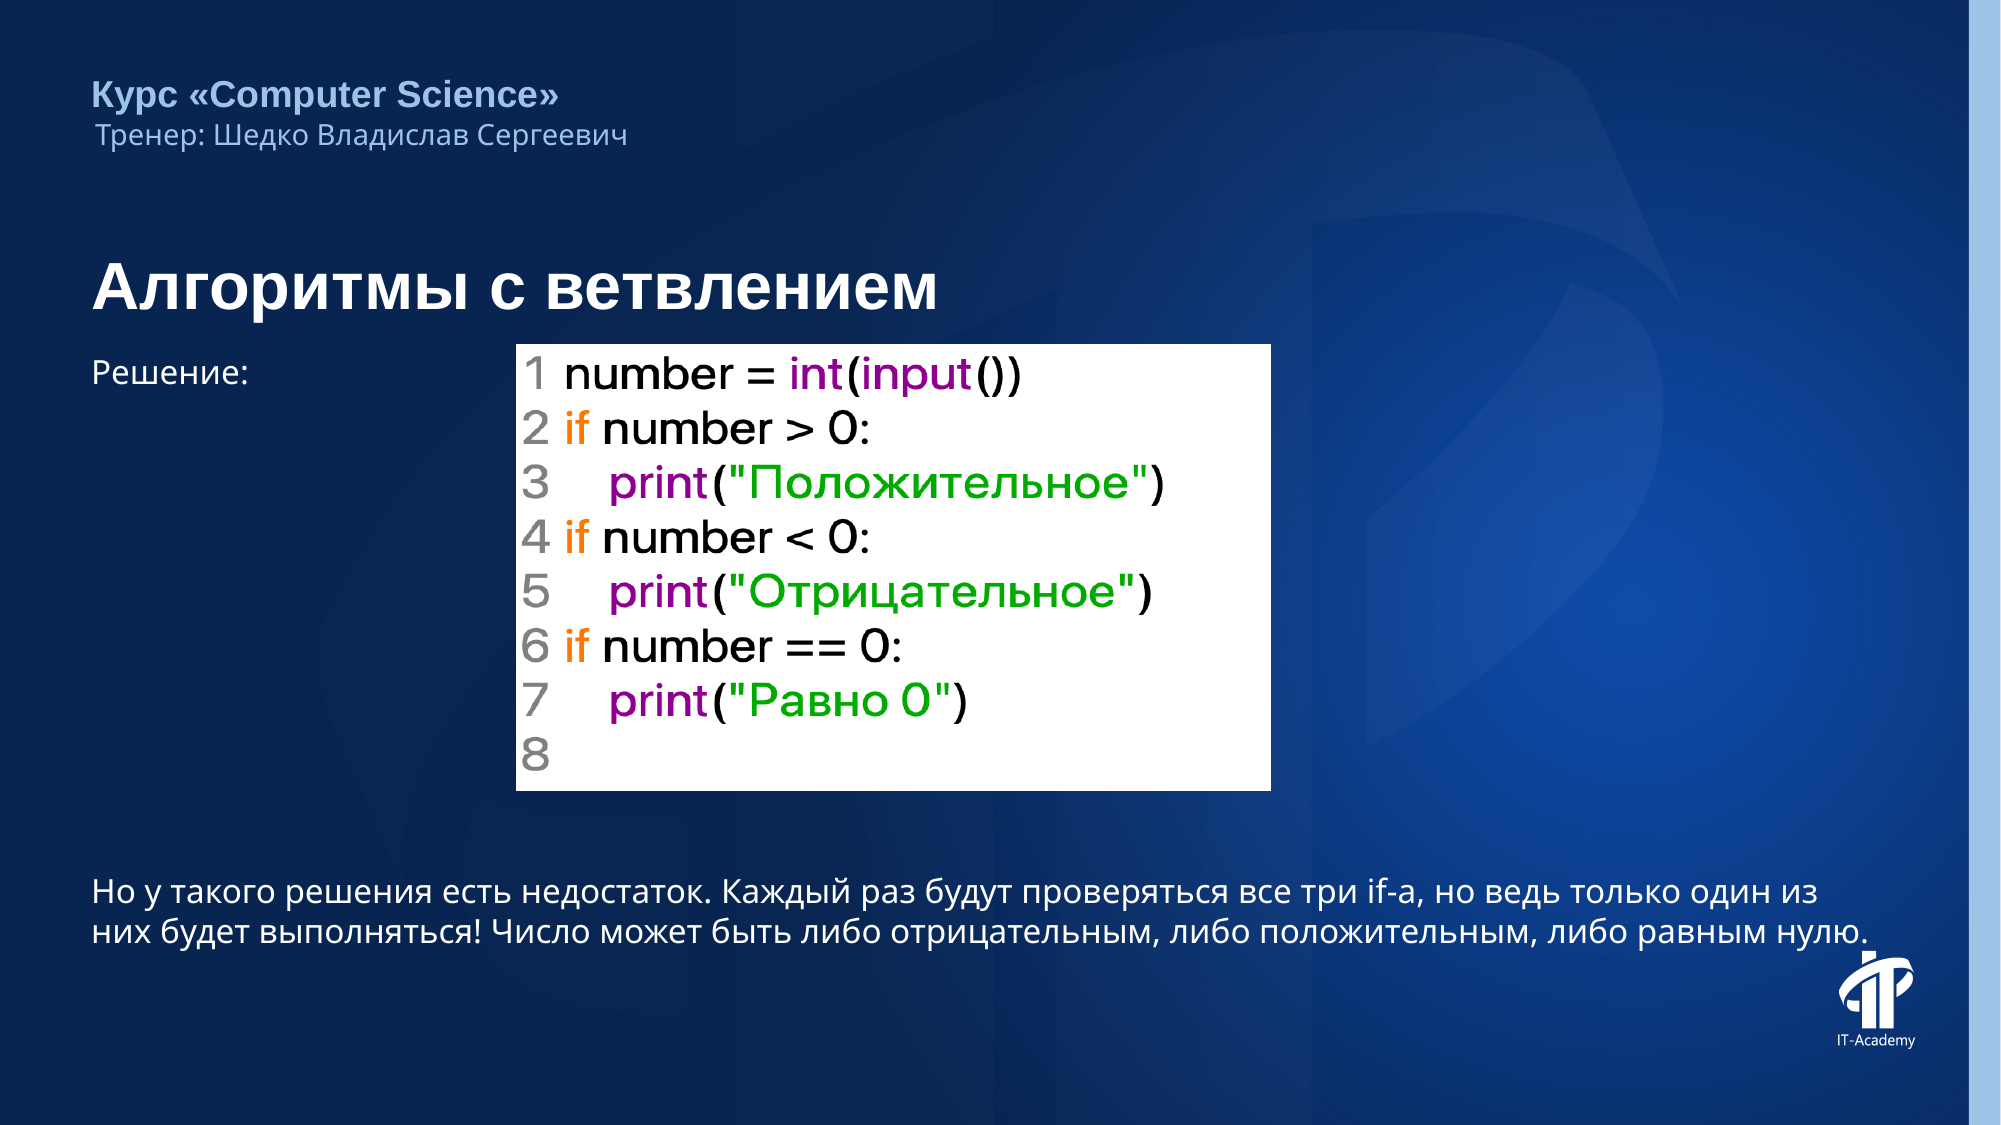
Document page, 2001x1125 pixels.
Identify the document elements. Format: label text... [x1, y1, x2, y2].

text_box Курс «Computer Science» [76, 62, 641, 123]
text_box [1968, 0, 2000, 1125]
title Алгоритмы с ветвлением [76, 235, 1068, 341]
text_box Решение: Но у такого решения есть недостаток. Каждый раз будут проверяться все три if-а, но ведь только один из них будет выполняться! Число может быть либо отрицательным, либо положительным, либо равным нулю. [76, 344, 1894, 958]
picture [0, 0, 1968, 1125]
text_box Тренер: Шедко Владислав Сергеевич [80, 109, 680, 194]
